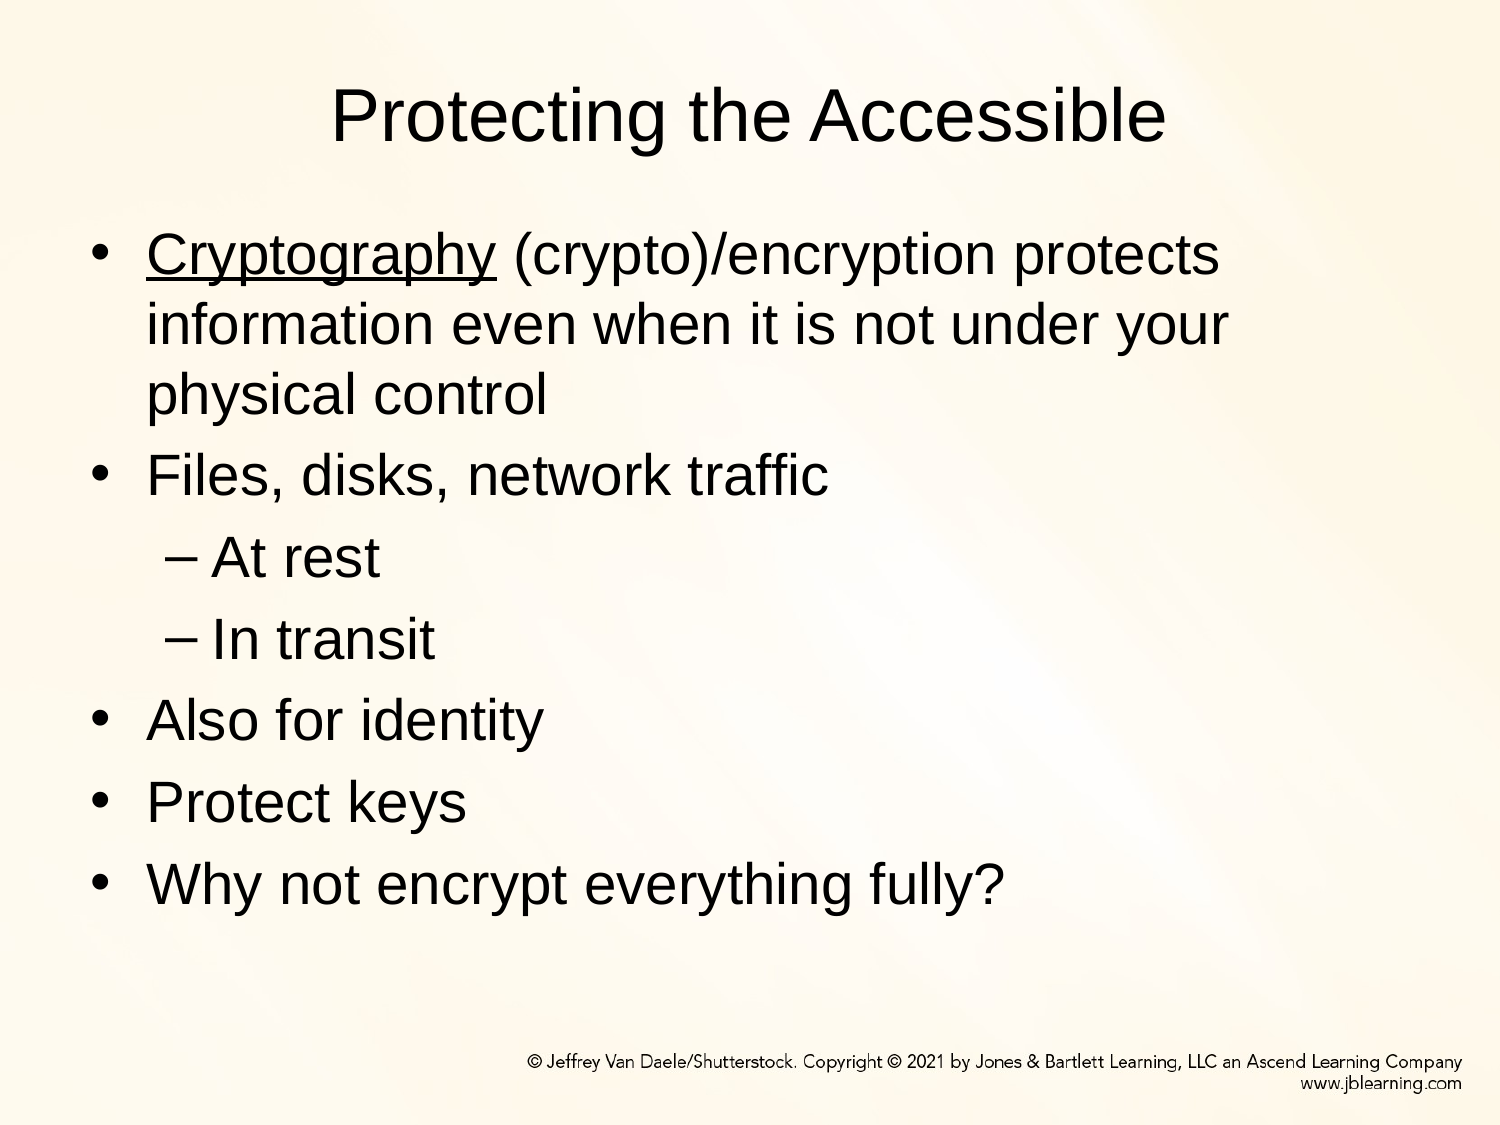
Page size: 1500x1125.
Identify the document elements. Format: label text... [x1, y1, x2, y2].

picture [0, 0, 1500, 1125]
title Protecting the Accessible [75, 45, 1425, 179]
list Cryptography (crypto)/encryption protects information even when it is not under your physical control Files, disks, network traffic At rest In transit Also for identity Protect keys Why not encrypt everything fully? [75, 208, 1425, 1005]
